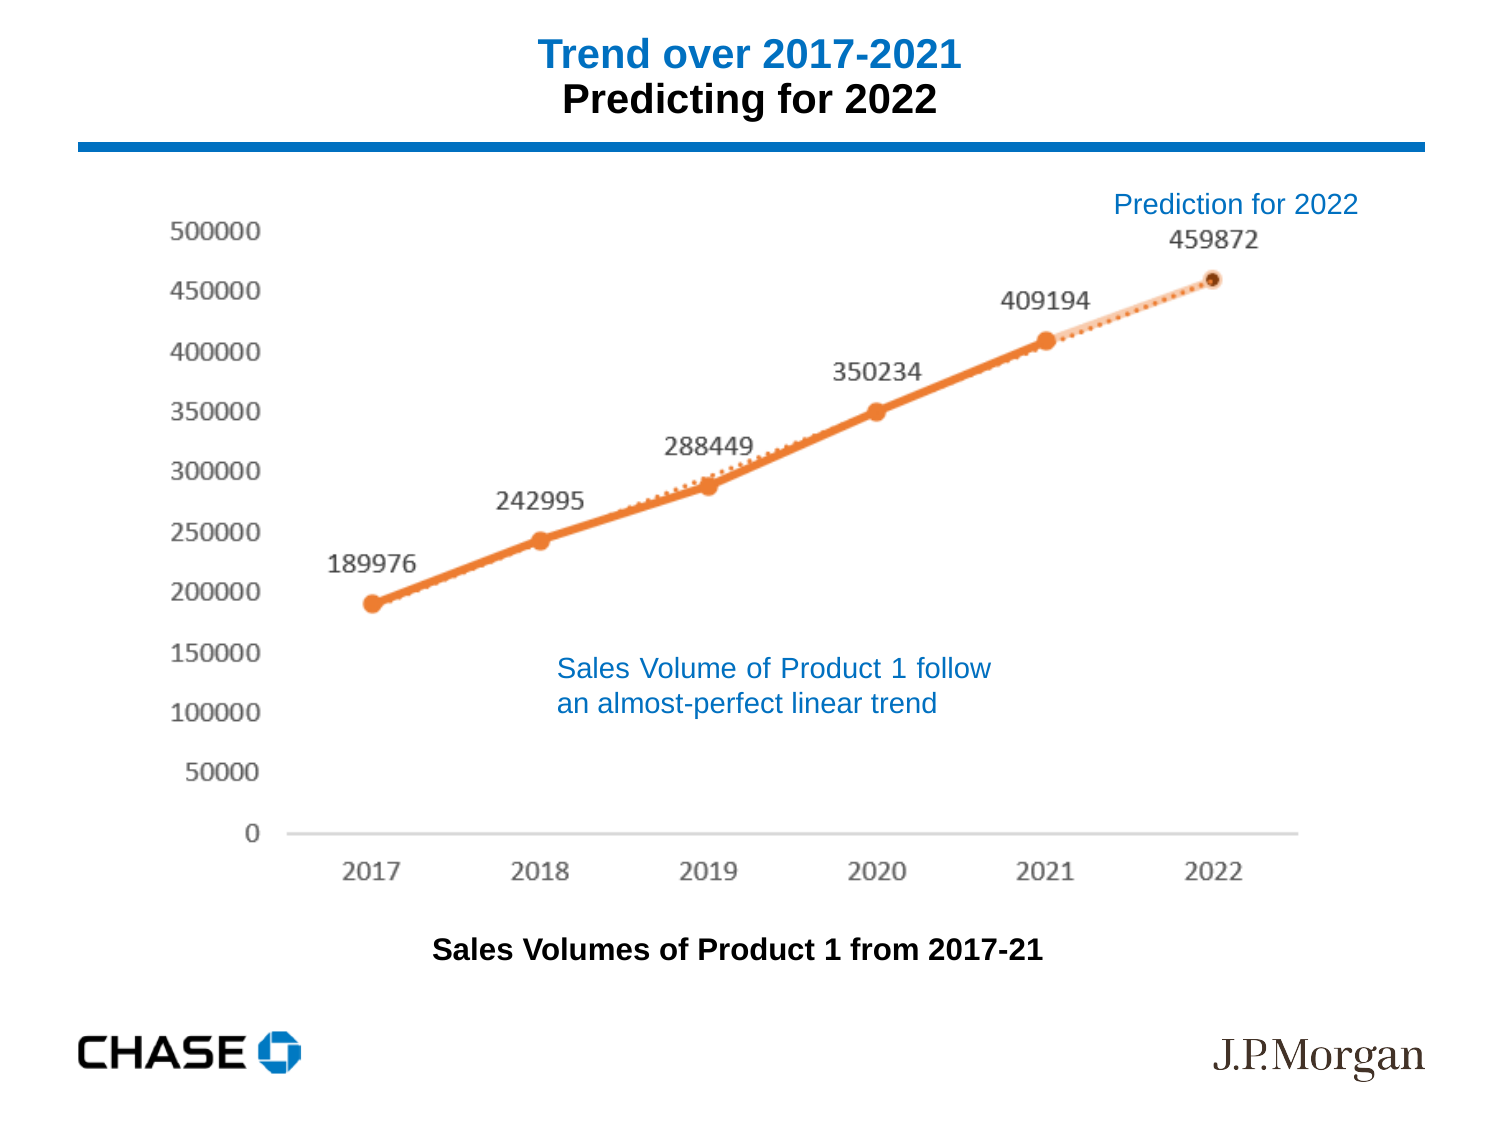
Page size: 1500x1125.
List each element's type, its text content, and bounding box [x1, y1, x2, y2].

text_box Sales Volumes of Product 1 from 2017-21 [69, 921, 1416, 975]
text_box [1213, 1039, 1425, 1083]
title Trend over 2017-2021 Predicting for 2022 [75, 9, 1425, 146]
picture [74, 1028, 308, 1077]
text_box Prediction for 2022 [1098, 177, 1380, 228]
picture [156, 199, 1320, 898]
